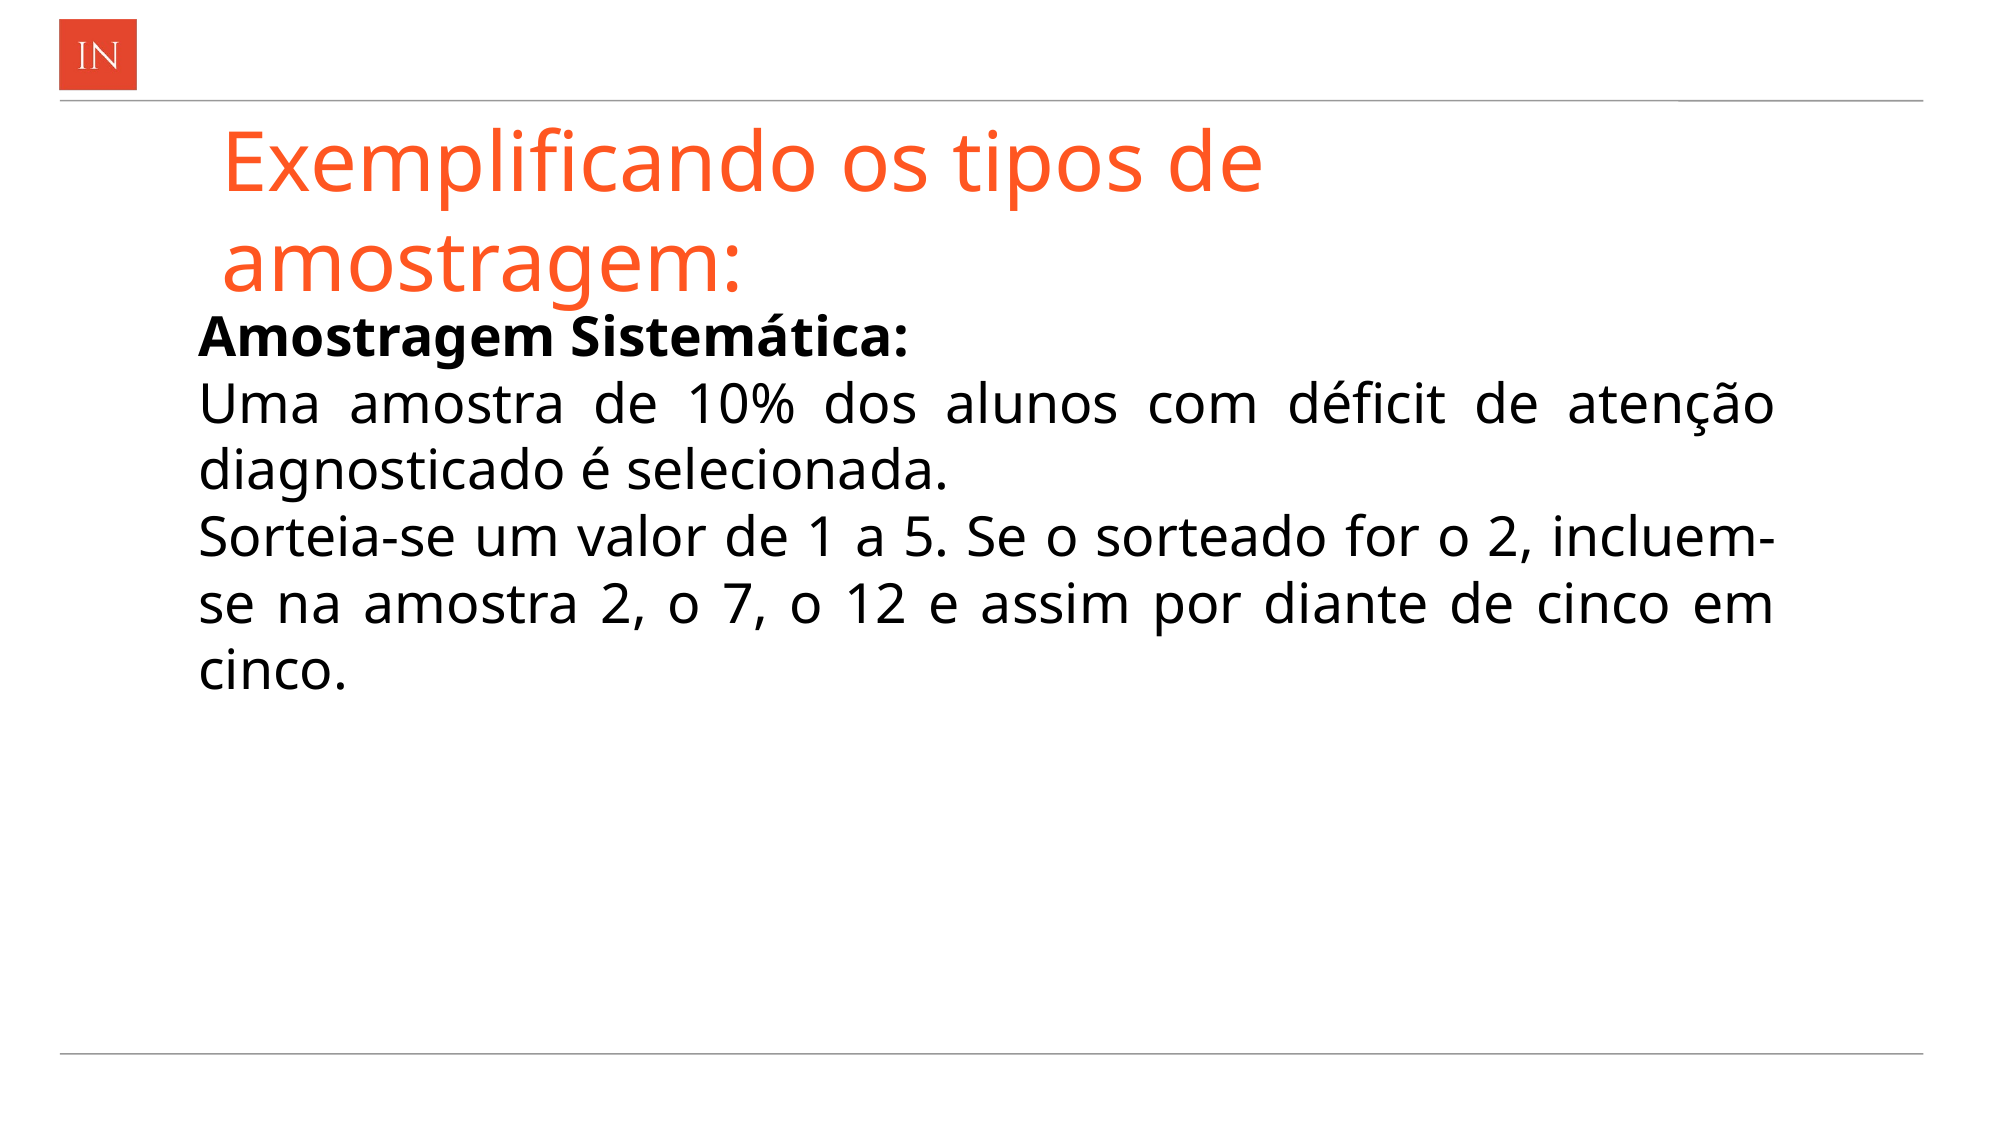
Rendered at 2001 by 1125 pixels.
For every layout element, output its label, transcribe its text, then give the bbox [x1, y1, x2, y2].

title Exemplificando os tipos de amostragem: [221, 108, 1802, 411]
picture [59, 19, 145, 99]
list Amostragem Sistemática: Uma amostra de 10% dos alunos com déficit de atenção diagnosticado é selecionada. Sorteia-se um valor de 1 a 5. Se o sorteado for o 2, incluem-se na amostra 2, o 7, o 12 e assim por diante de cinco em cinco. [198, 301, 1778, 705]
